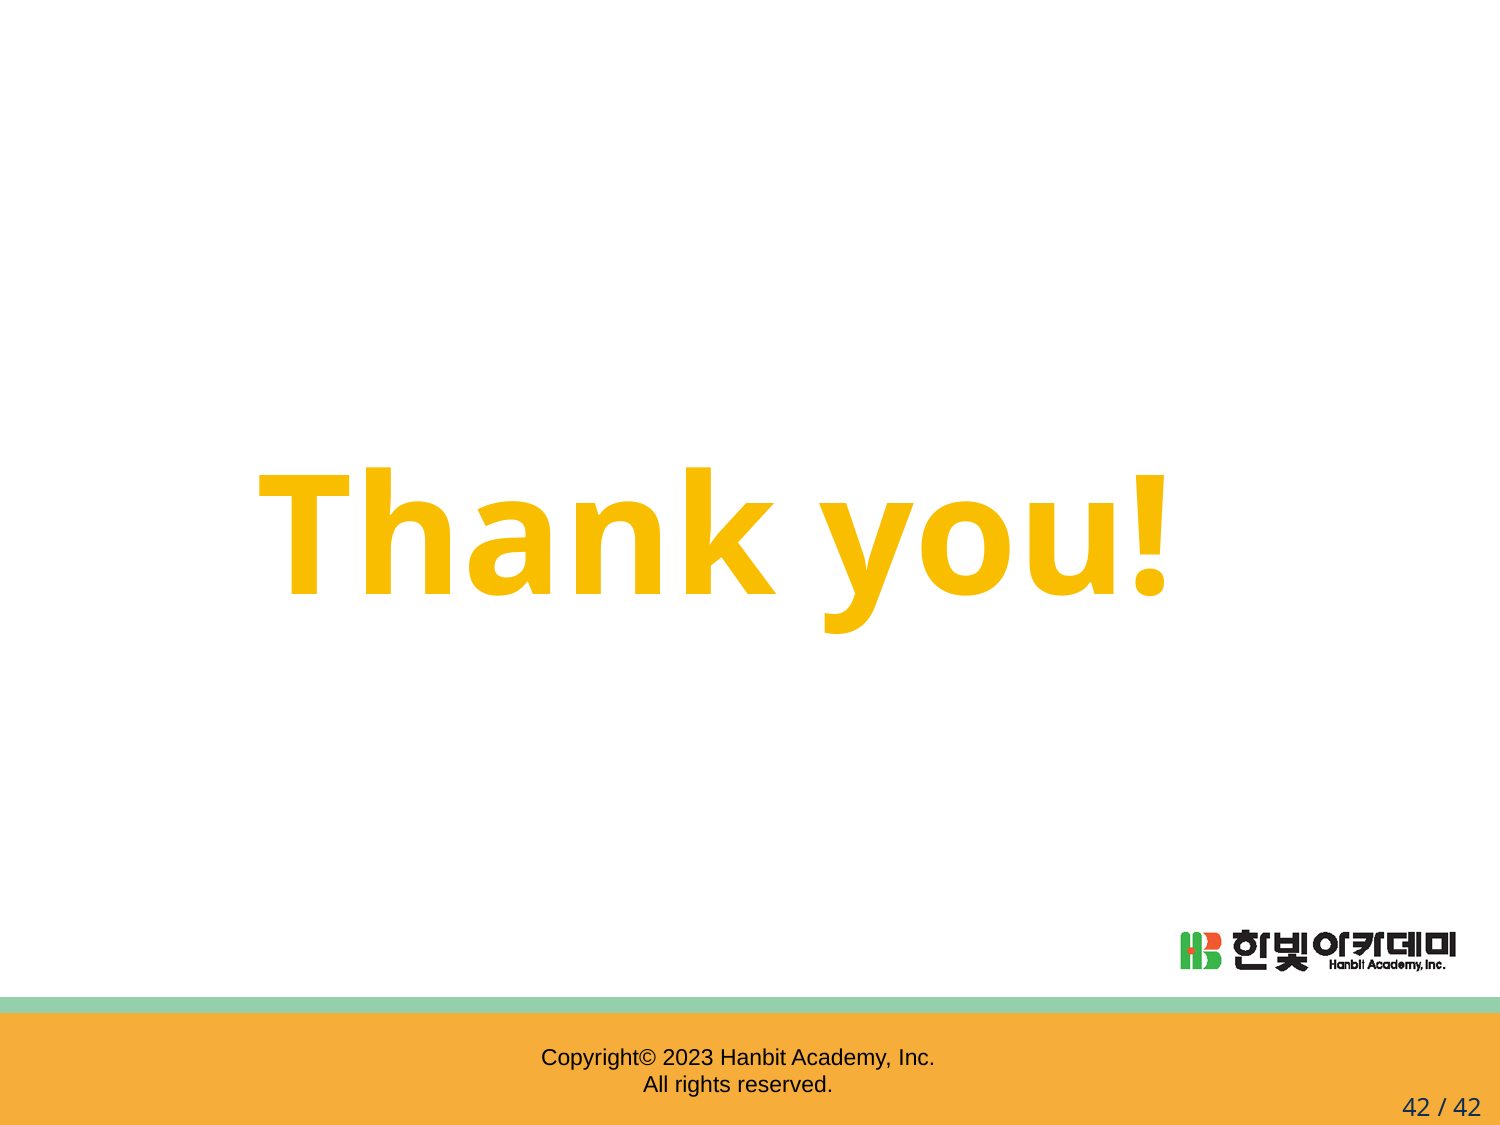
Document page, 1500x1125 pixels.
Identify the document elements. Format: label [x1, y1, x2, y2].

picture [1174, 926, 1459, 974]
